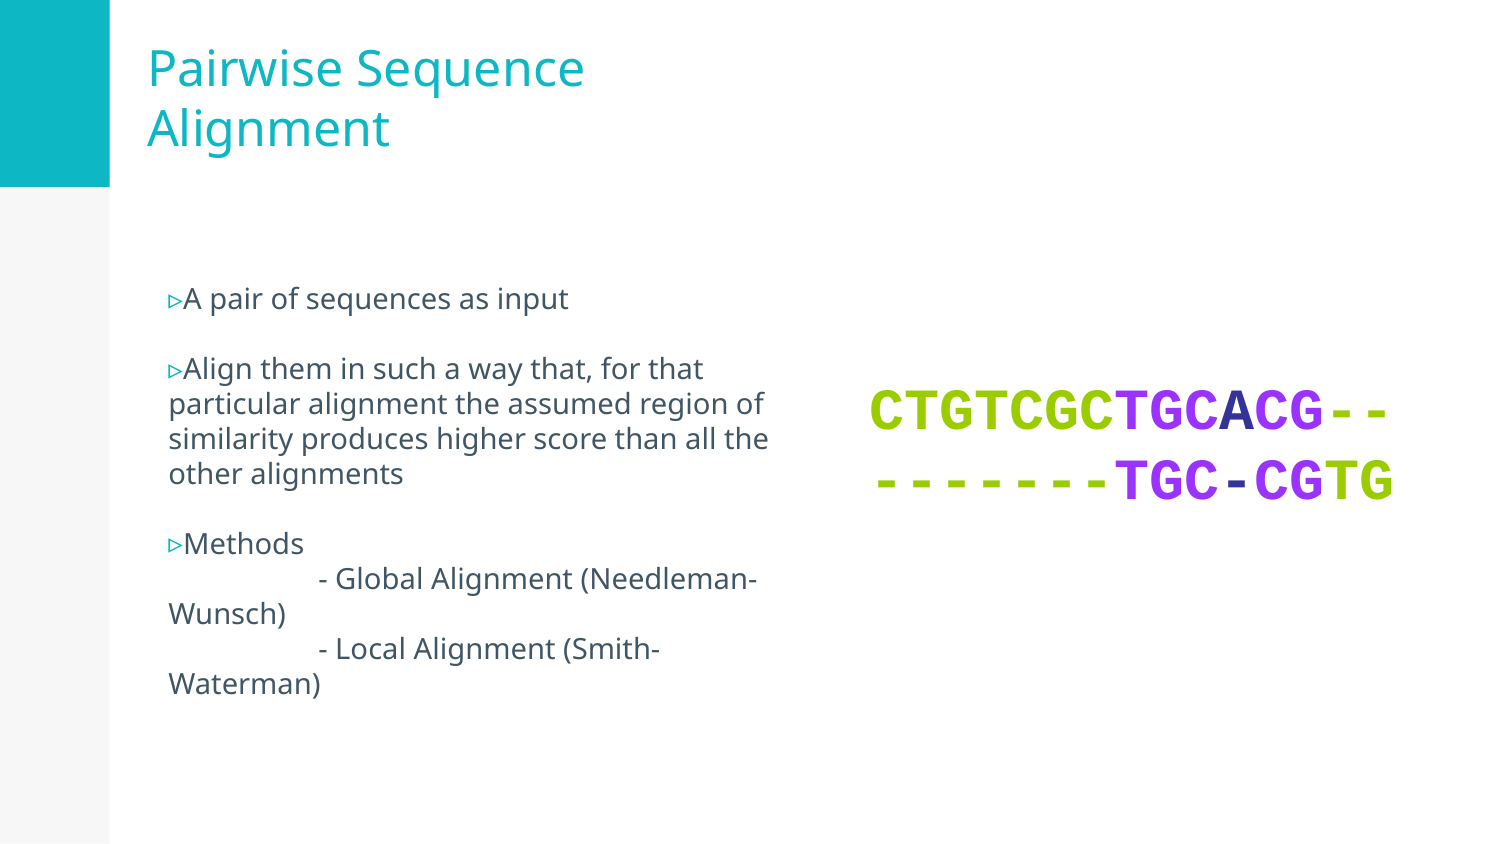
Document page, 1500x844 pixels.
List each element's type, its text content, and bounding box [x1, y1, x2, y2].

text_box CTGTCGCTGCACG-- -------TGC-CGTG [867, 371, 1396, 512]
title Pairwise Sequence Alignment [132, 84, 726, 172]
list A pair of sequences as input Align them in such a way that, for that particular alignment the assumed region of similarity produces higher score than all the other alignments Methods - Global Alignment (Needleman-Wunsch) - Local Alignment (Smith-Waterman) [153, 265, 809, 623]
